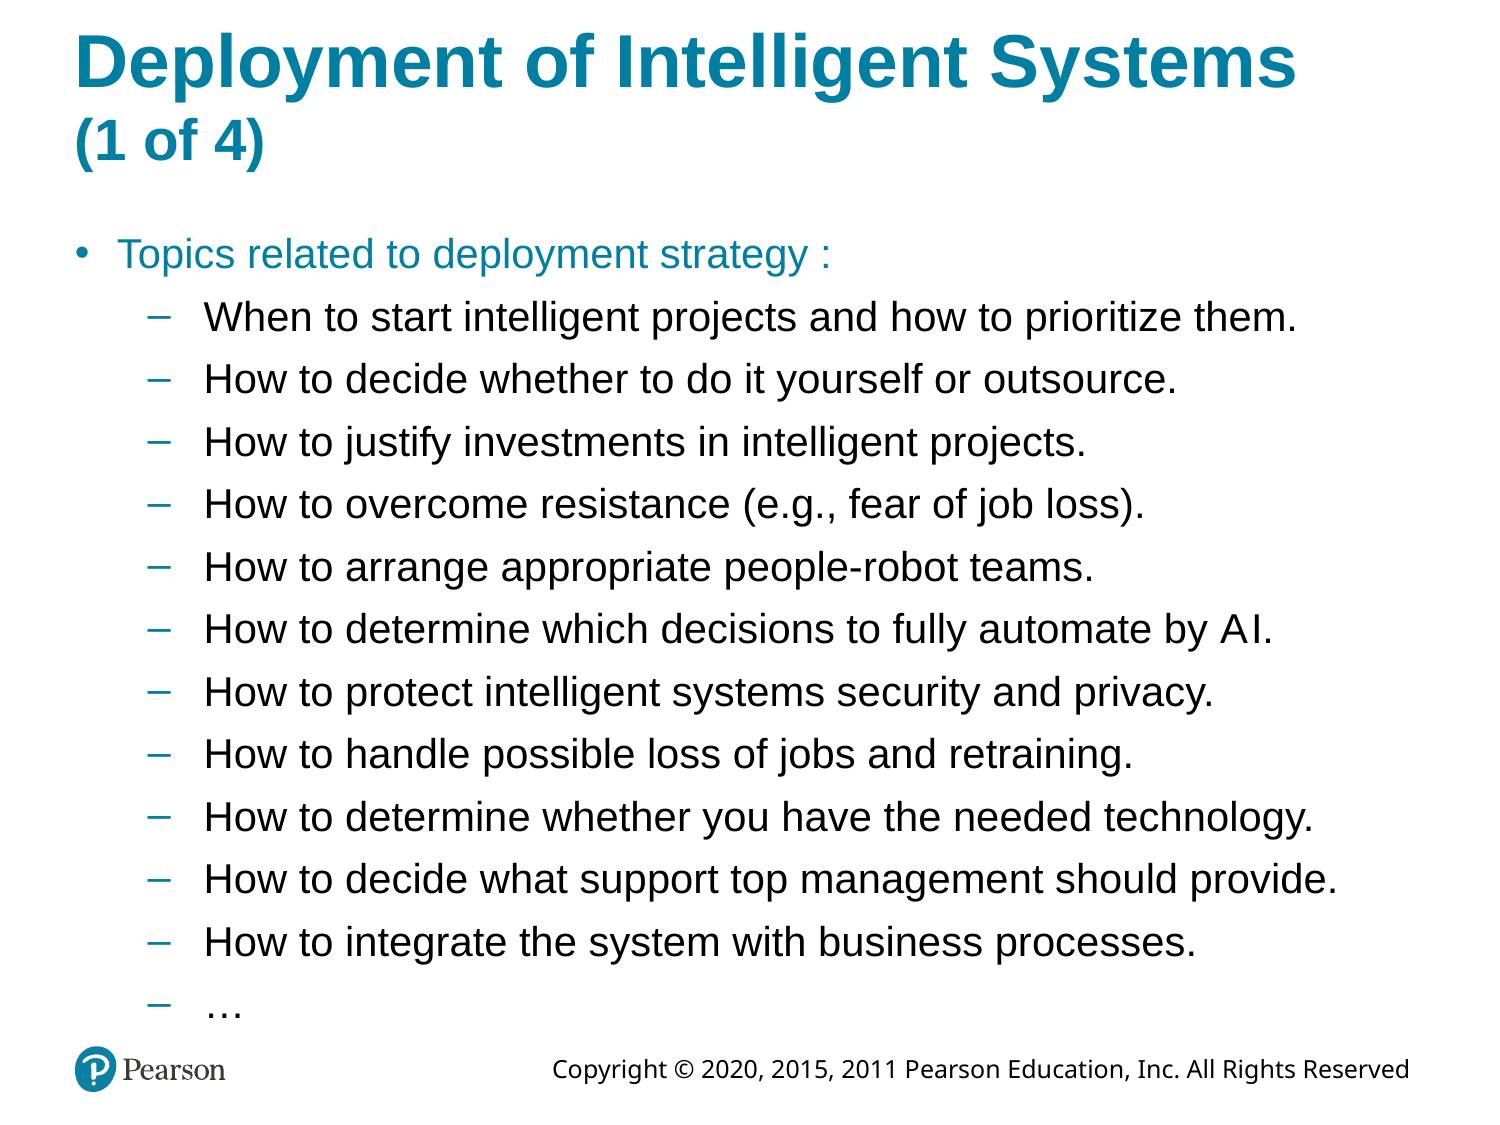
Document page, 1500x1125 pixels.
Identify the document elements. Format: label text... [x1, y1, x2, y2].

list Topics related to deployment strategy : When to start intelligent projects and how to prioritize them. How to decide whether to do it yourself or outsource. How to justify investments in intelligent projects. How to overcome resistance (e.g., fear of job loss). How to arrange appropriate people-robot teams. How to determine which decisions to fully automate by A I. How to protect intelligent systems security and privacy. How to handle possible loss of jobs and retraining. How to determine whether you have the needed technology. How to decide what support top management should provide. How to integrate the system with business processes. … [74, 226, 1413, 1028]
title Deployment of Intelligent Systems (1 of 4) [74, 0, 1413, 173]
